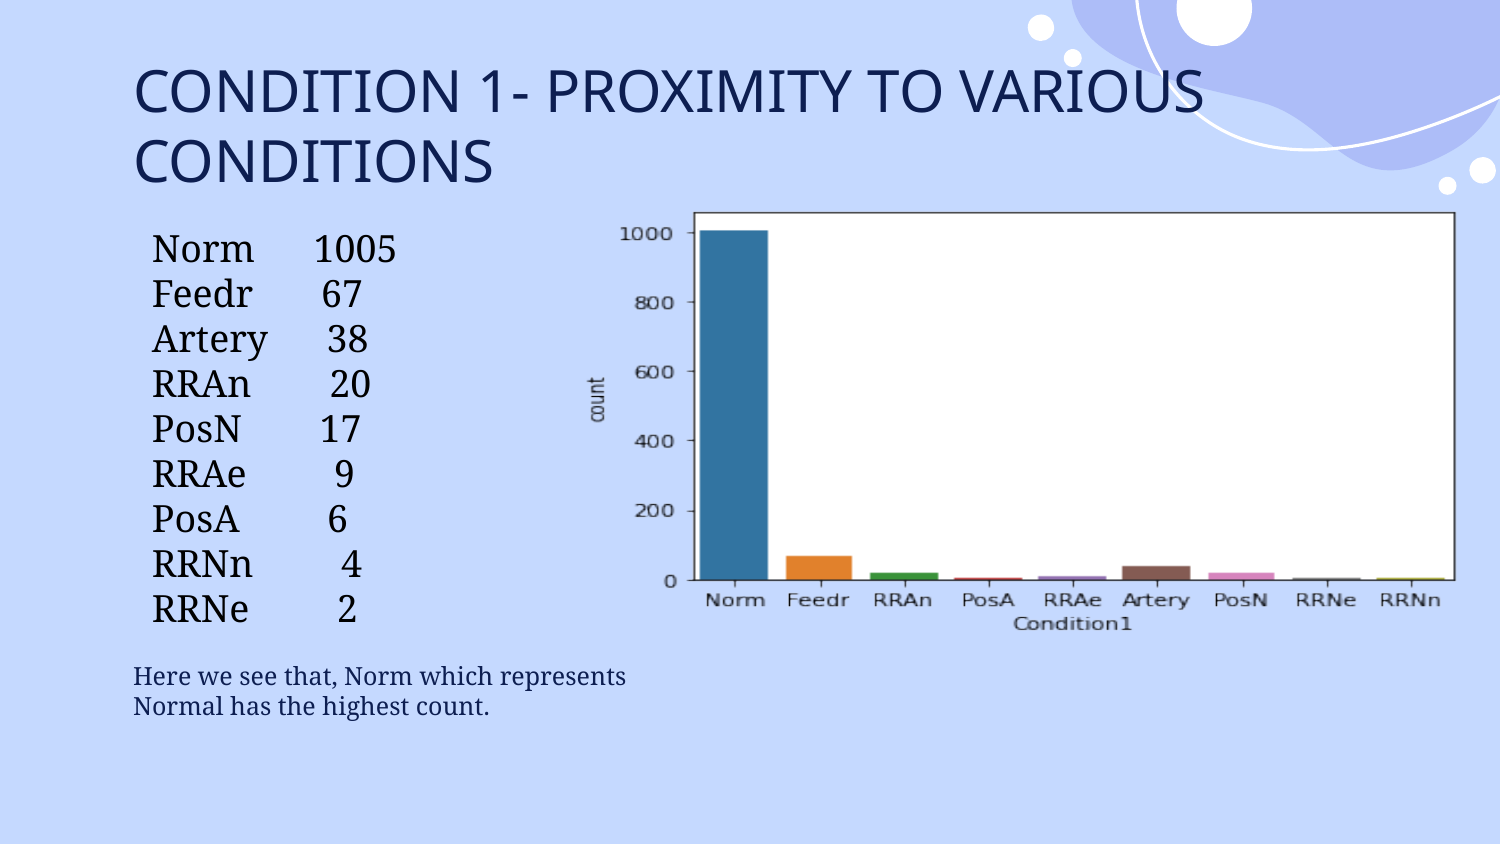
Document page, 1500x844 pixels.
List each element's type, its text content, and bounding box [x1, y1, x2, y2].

title CONDITION 1- PROXIMITY TO VARIOUS CONDITIONS [118, 39, 1382, 134]
list Norm 1005 Feedr 67 Artery 38 RRAn 20 PosN 17 RRAe 9 PosA 6 RRNn 4 RRNe 2 Here we see that, Norm which represents Normal has the highest count. [118, 217, 719, 721]
picture [570, 202, 1468, 644]
